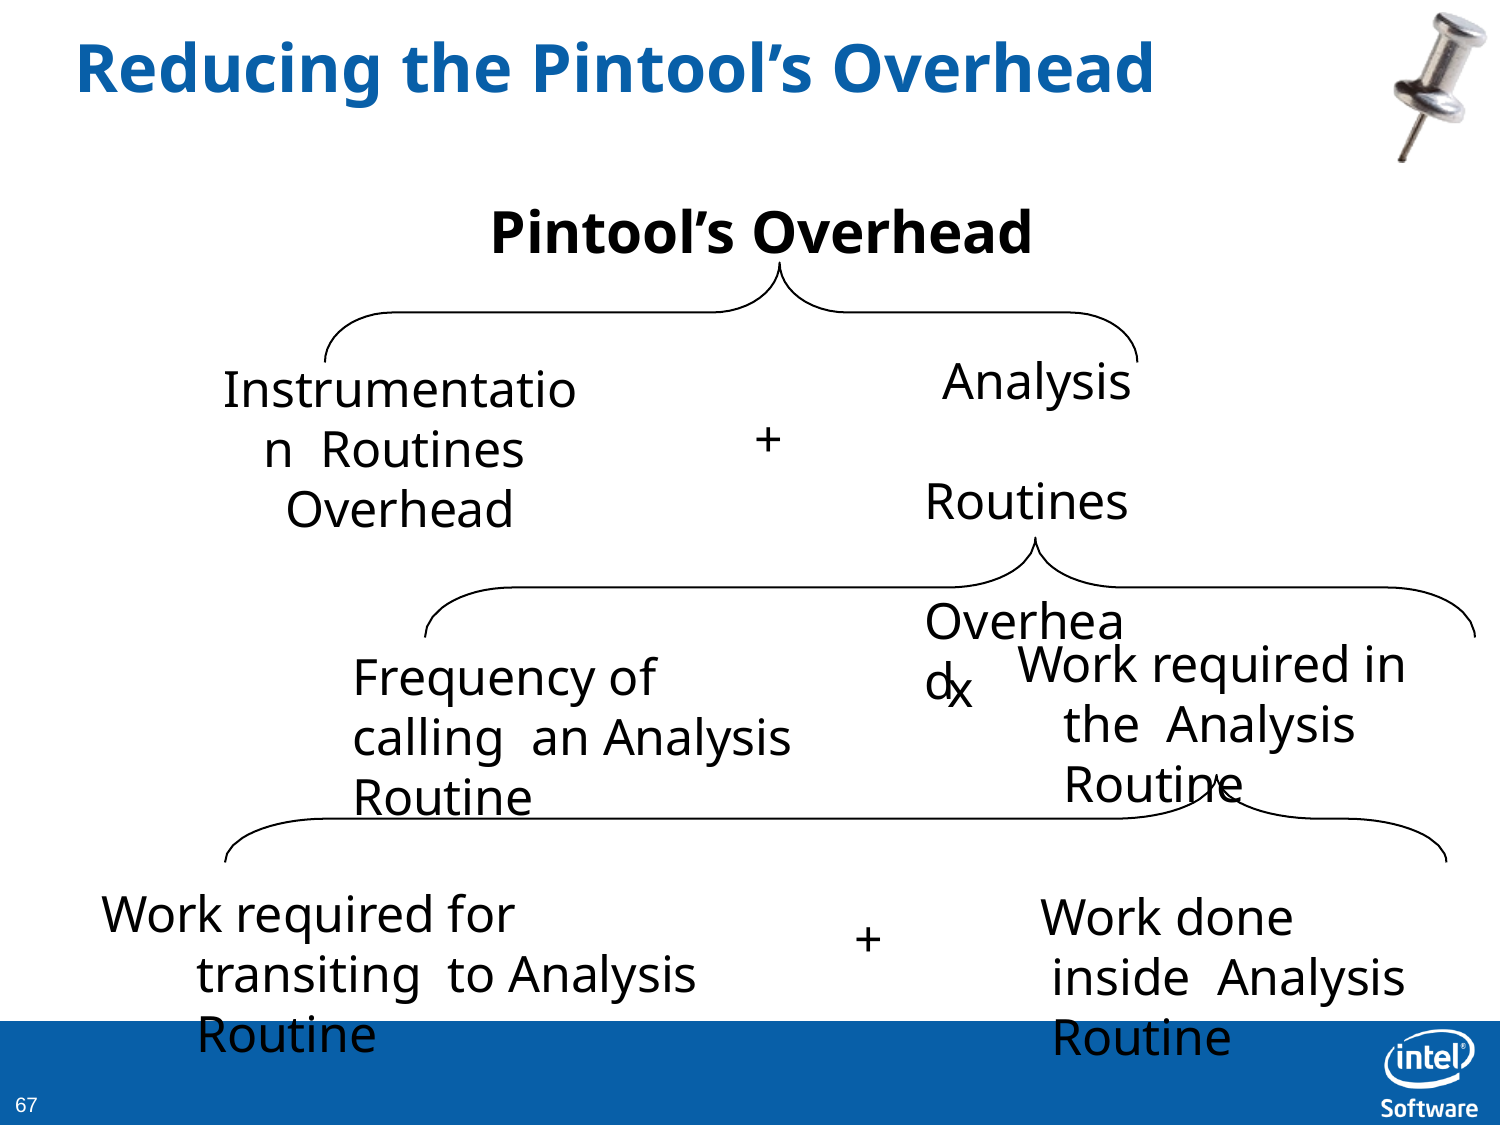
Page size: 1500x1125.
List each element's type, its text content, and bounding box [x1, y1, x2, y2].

text_box + [752, 405, 798, 468]
text_box [225, 813, 1447, 863]
text_box Frequency of calling an Analysis Routine [350, 642, 796, 818]
text_box Analysis Routines Overhead [922, 347, 1140, 710]
text_box Instrumentation Routines Overhead [220, 355, 580, 538]
text_box [1393, 12, 1488, 163]
text_box [324, 262, 1134, 363]
picture [1362, 1010, 1500, 1125]
title Reducing the Pintool’s Overhead [72, 23, 1302, 214]
text_box Work required in the Analysis Routine [1015, 630, 1473, 813]
text_box Work done inside Analysis Routine [1038, 882, 1424, 1066]
text_box Work required for transiting to Analysis Routine [99, 880, 713, 1063]
text_box [1140, 587, 1475, 638]
slide_number 10 [10, 1092, 43, 1125]
text_box + [852, 905, 898, 968]
text_box [424, 587, 922, 638]
text_box Pintool’s Overhead [488, 214, 1044, 265]
text_box x [945, 655, 980, 718]
